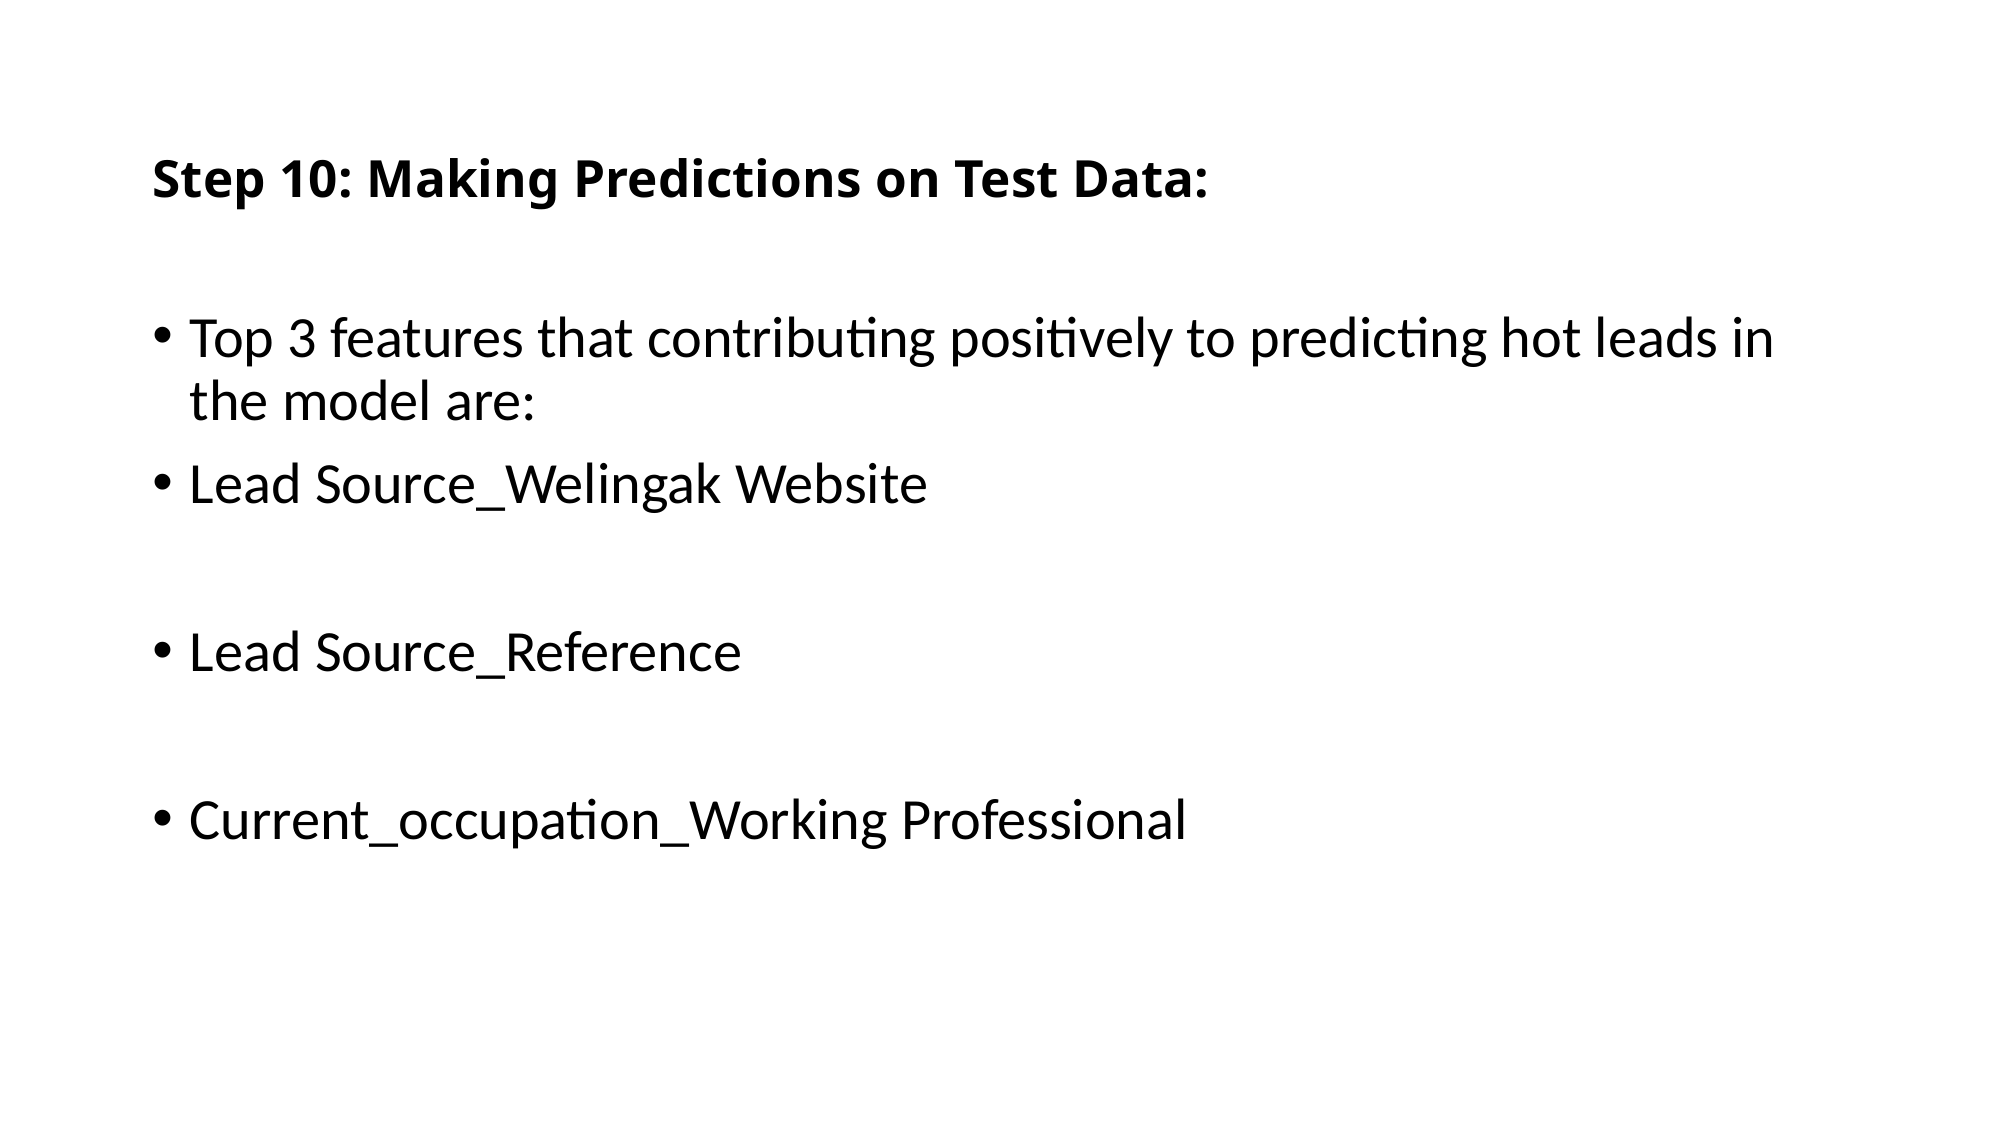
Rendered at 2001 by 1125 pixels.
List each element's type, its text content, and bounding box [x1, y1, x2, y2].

list Top 3 features that contributing positively to predicting hot leads in the model are: Lead Source_Welingak Website Lead Source_Reference Current_occupation_Working Professional [137, 299, 1863, 1014]
title Step 10: Making Predictions on Test Data: [137, 145, 1863, 299]
